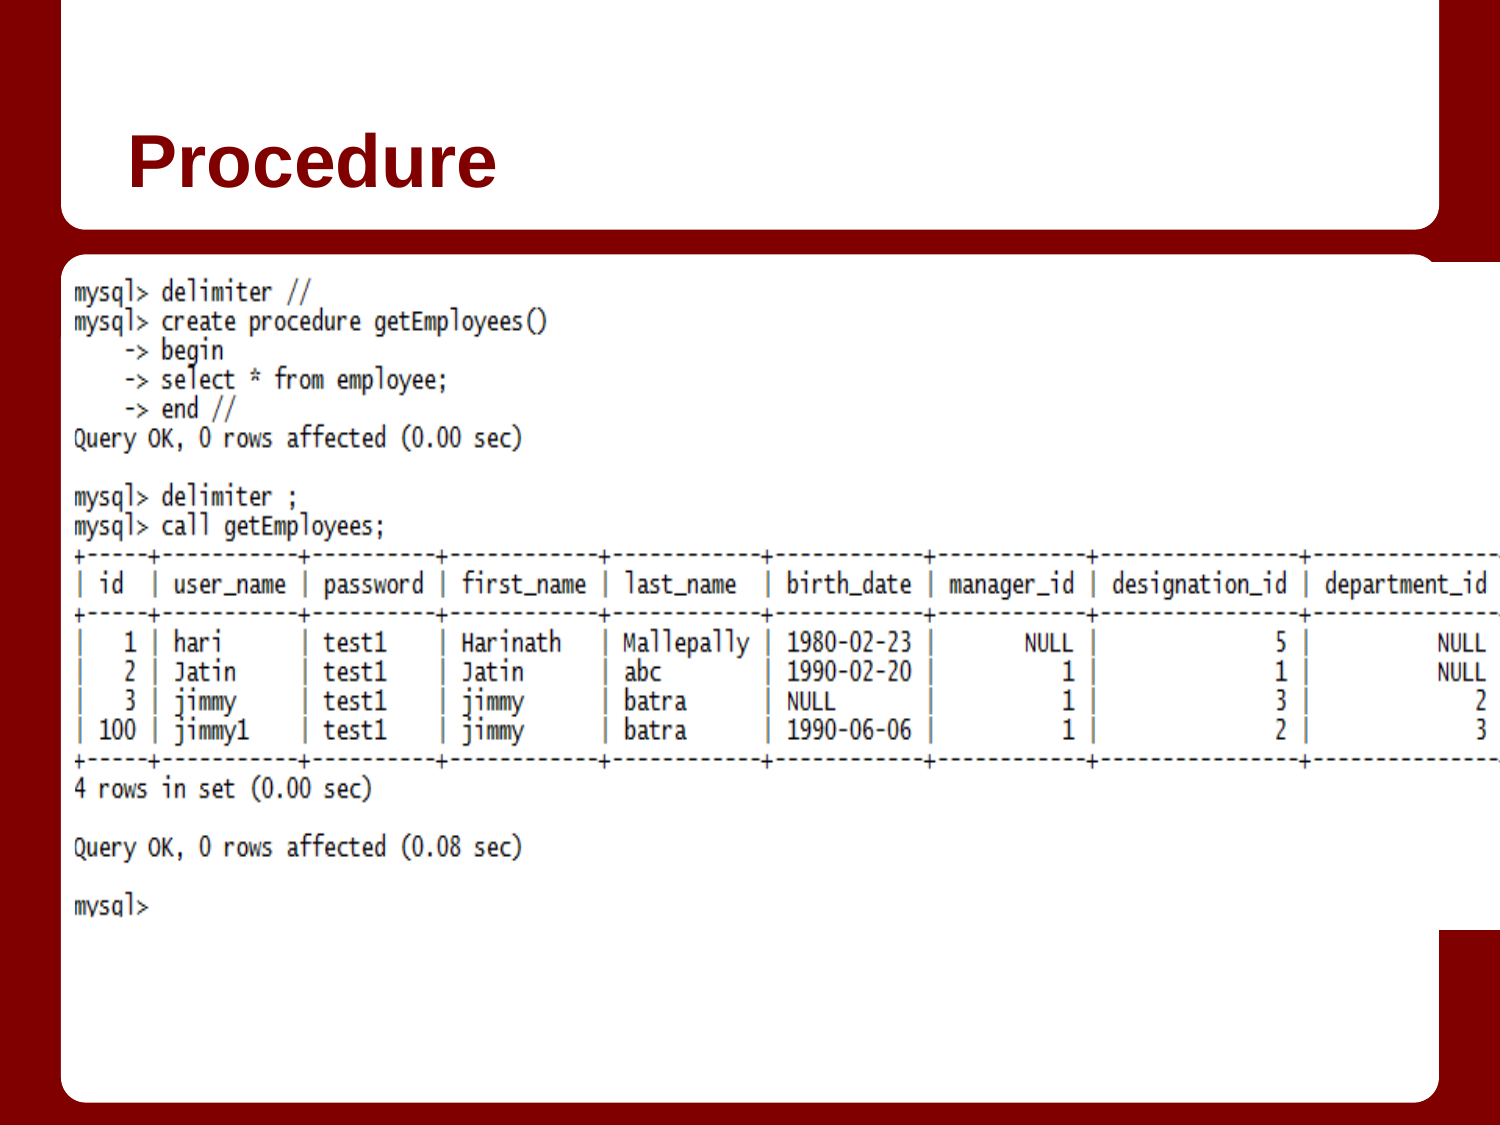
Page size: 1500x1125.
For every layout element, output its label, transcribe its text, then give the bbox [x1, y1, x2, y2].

text_box [74, 262, 1500, 930]
title Procedure [75, 30, 1425, 218]
